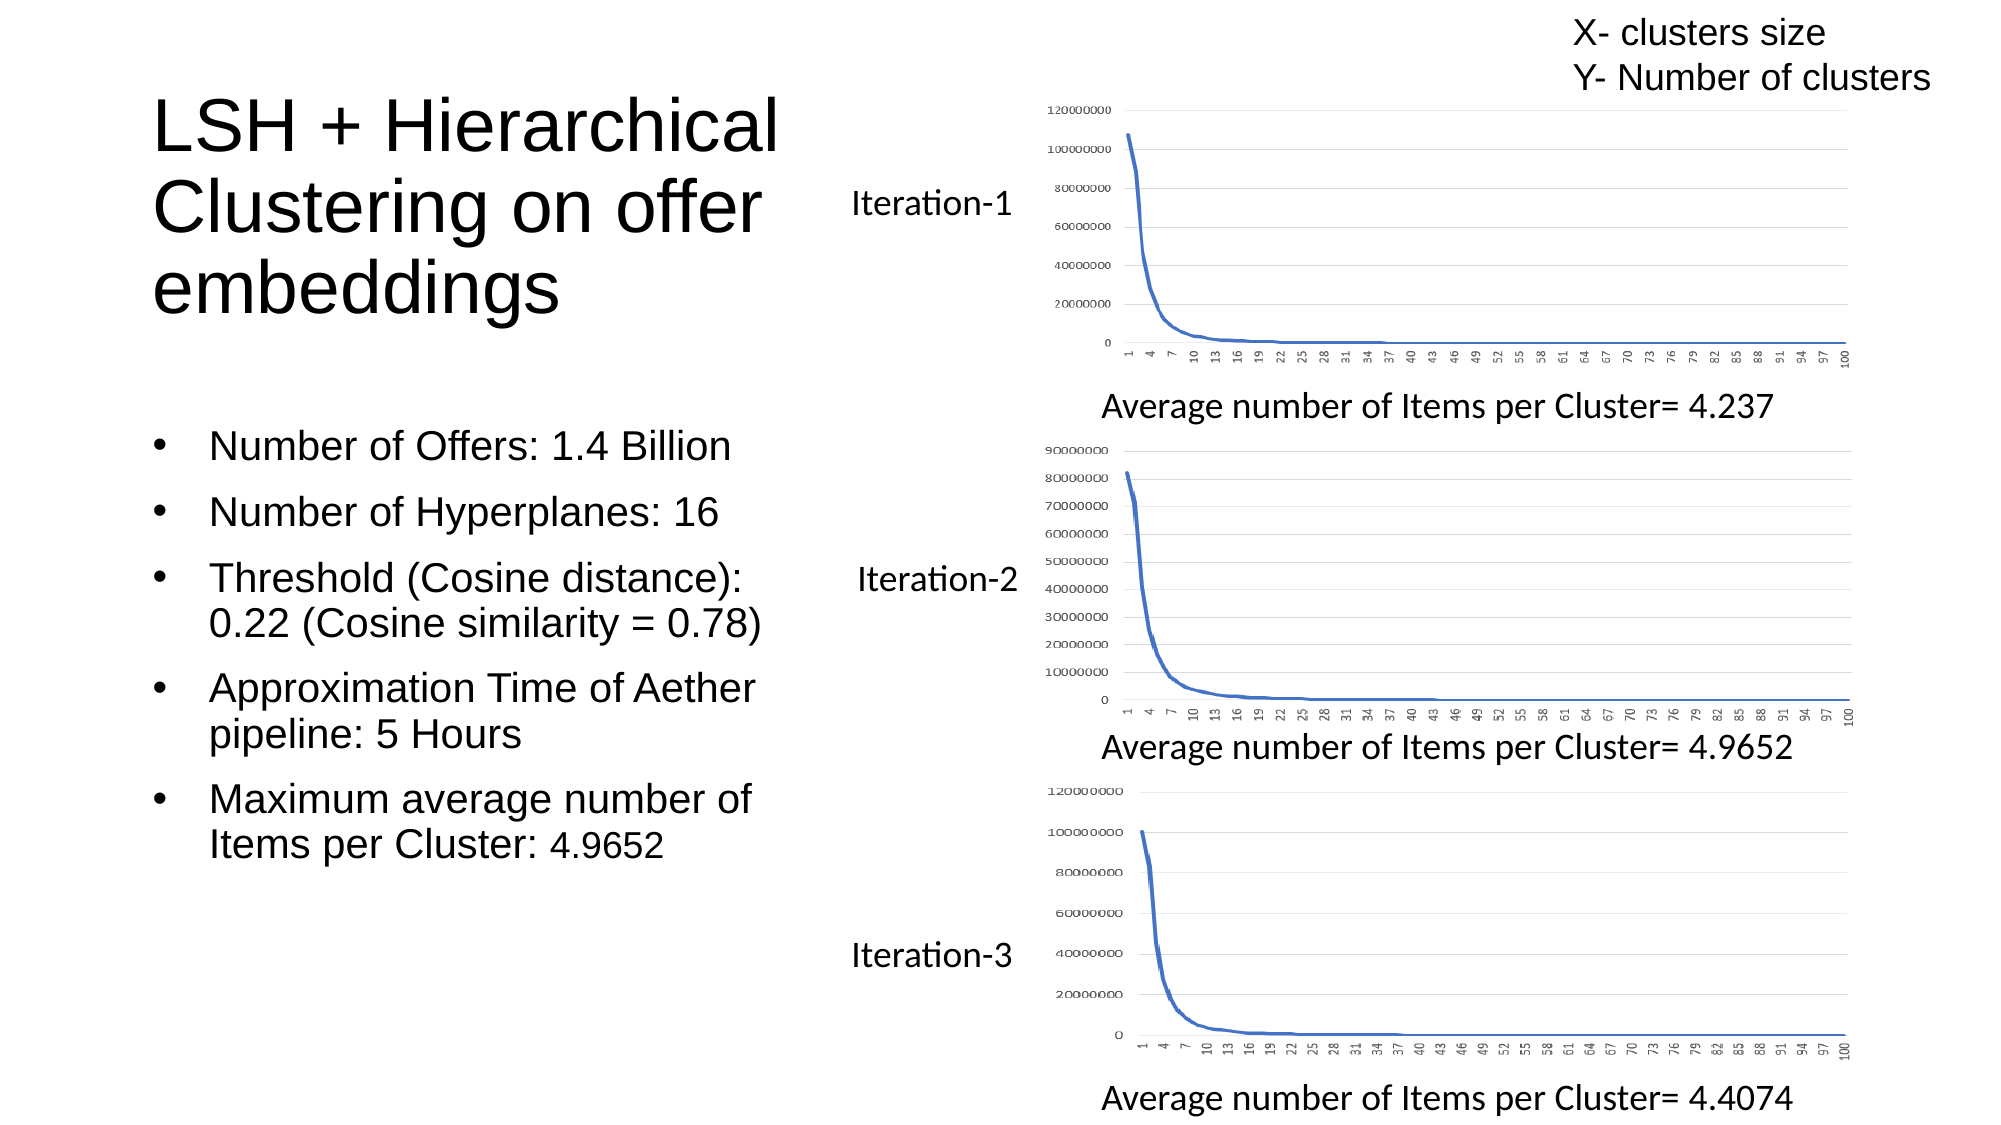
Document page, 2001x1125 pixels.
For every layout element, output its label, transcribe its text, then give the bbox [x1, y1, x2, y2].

title LSH + Hierarchical Clustering on offer embeddings [137, 75, 831, 338]
text_box Iteration-1 [836, 170, 1034, 231]
text_box Average number of Items per Cluster= 4.237 [1086, 374, 1816, 433]
picture [1039, 99, 1863, 374]
picture [1039, 781, 1863, 1066]
picture [1039, 433, 1863, 732]
text_box Average number of Items per Cluster= 4.4074 [1086, 1066, 1816, 1125]
text_box X- clusters size Y- Number of clusters [1557, 0, 2000, 105]
text_box Iteration-3 [836, 922, 1034, 983]
text_box Average number of Items per Cluster= 4.9652 [1086, 732, 1816, 775]
list Number of Offers: 1.4 Billion Number of Hyperplanes: 16 Threshold (Cosine distance): 0.22 (Cosine similarity = 0.78) Approximation Time of Aether pipeline: 5 Hours Maximum average number of Items per Cluster: 4.9652 [137, 416, 783, 963]
text_box Iteration-2 [842, 546, 1039, 607]
